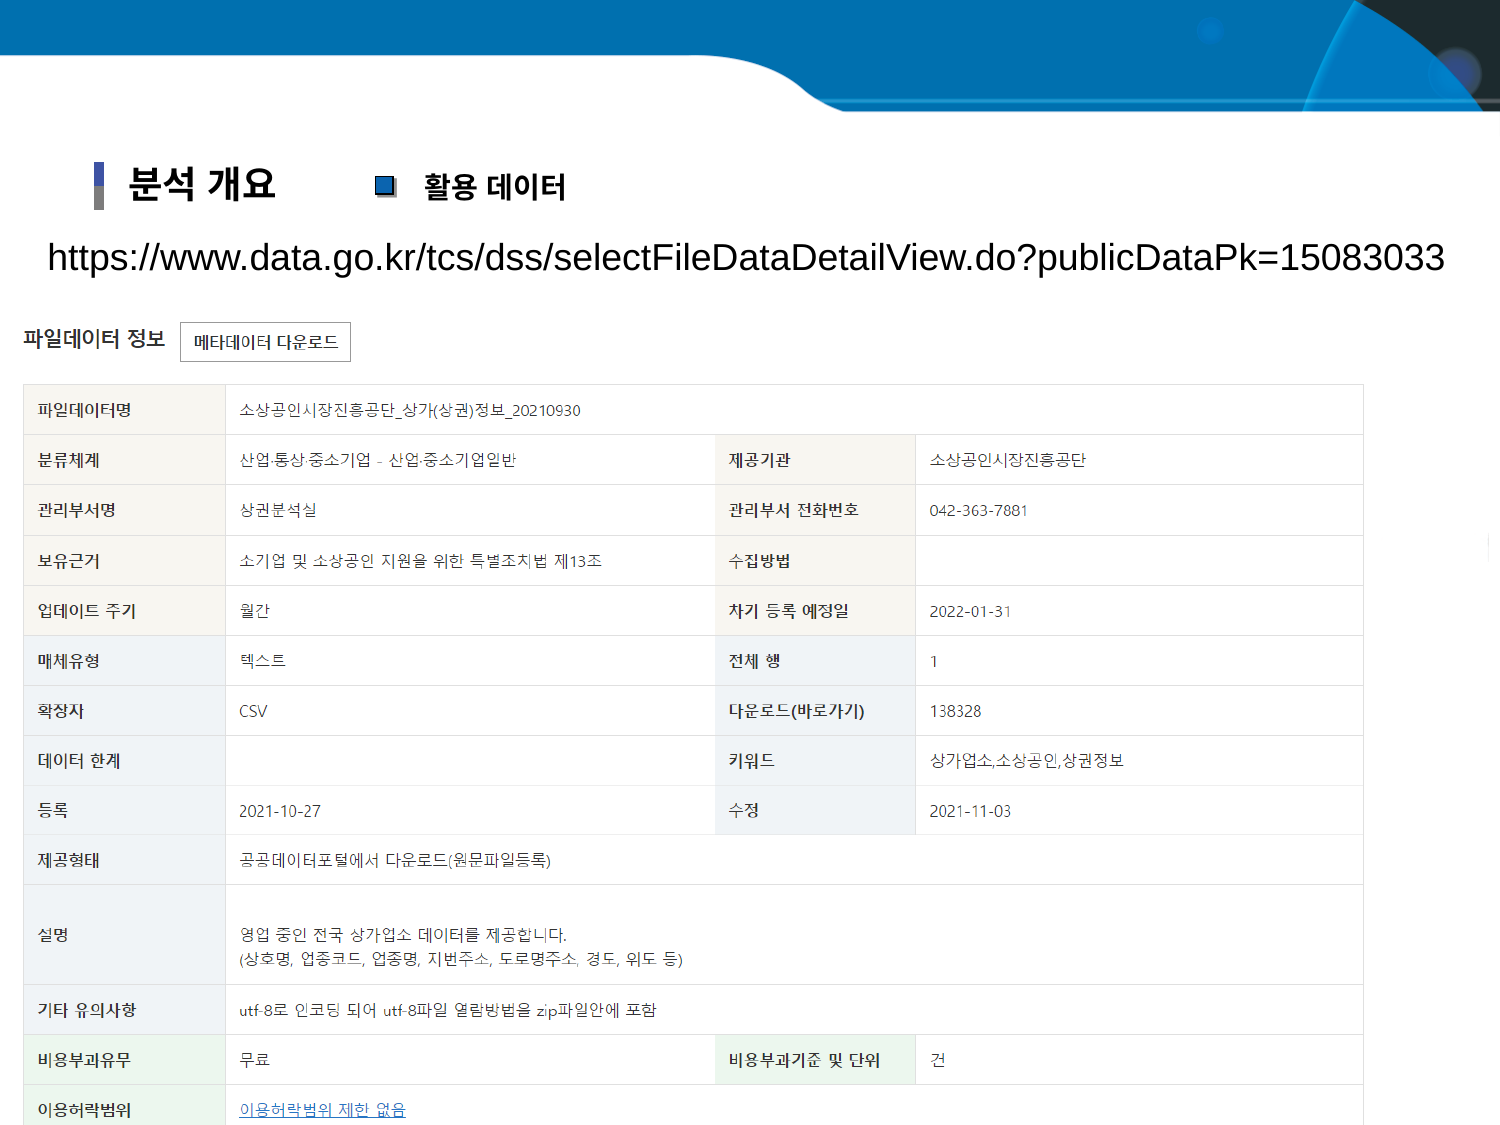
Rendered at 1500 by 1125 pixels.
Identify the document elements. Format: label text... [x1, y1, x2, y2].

picture [0, 0, 1500, 1125]
text_box https://www.data.go.kr/tcs/dss/selectFileDataDetailView.do?publicDataPk=15083033 [32, 225, 1468, 286]
text_box 활용 데이터 [410, 158, 583, 212]
text_box [375, 176, 394, 195]
text_box 분석 개요 [113, 153, 292, 214]
